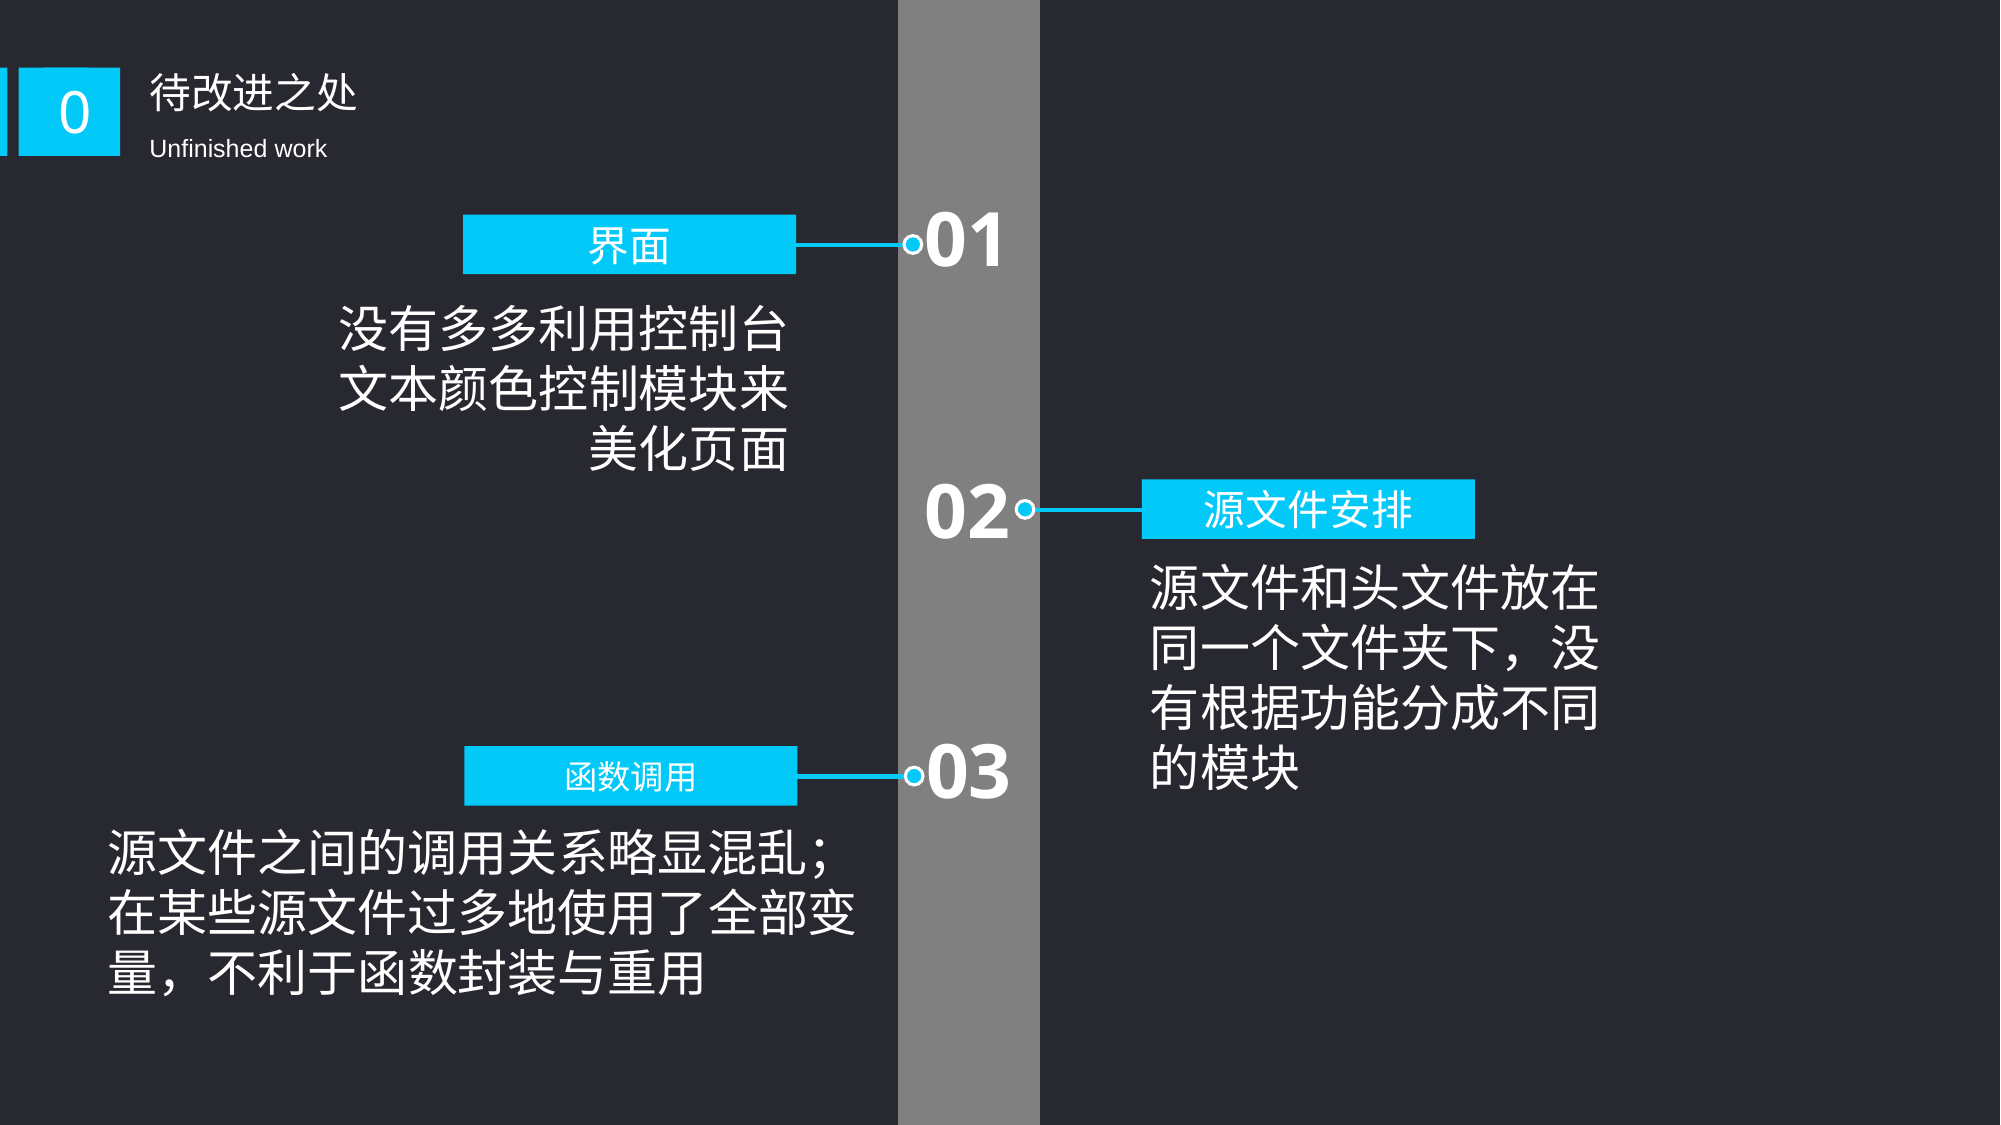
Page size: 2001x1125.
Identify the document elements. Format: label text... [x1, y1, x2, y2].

text_box 0 [43, 67, 89, 153]
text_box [93, 0, 1620, 1125]
text_box [0, 67, 8, 157]
text_box [18, 67, 93, 157]
